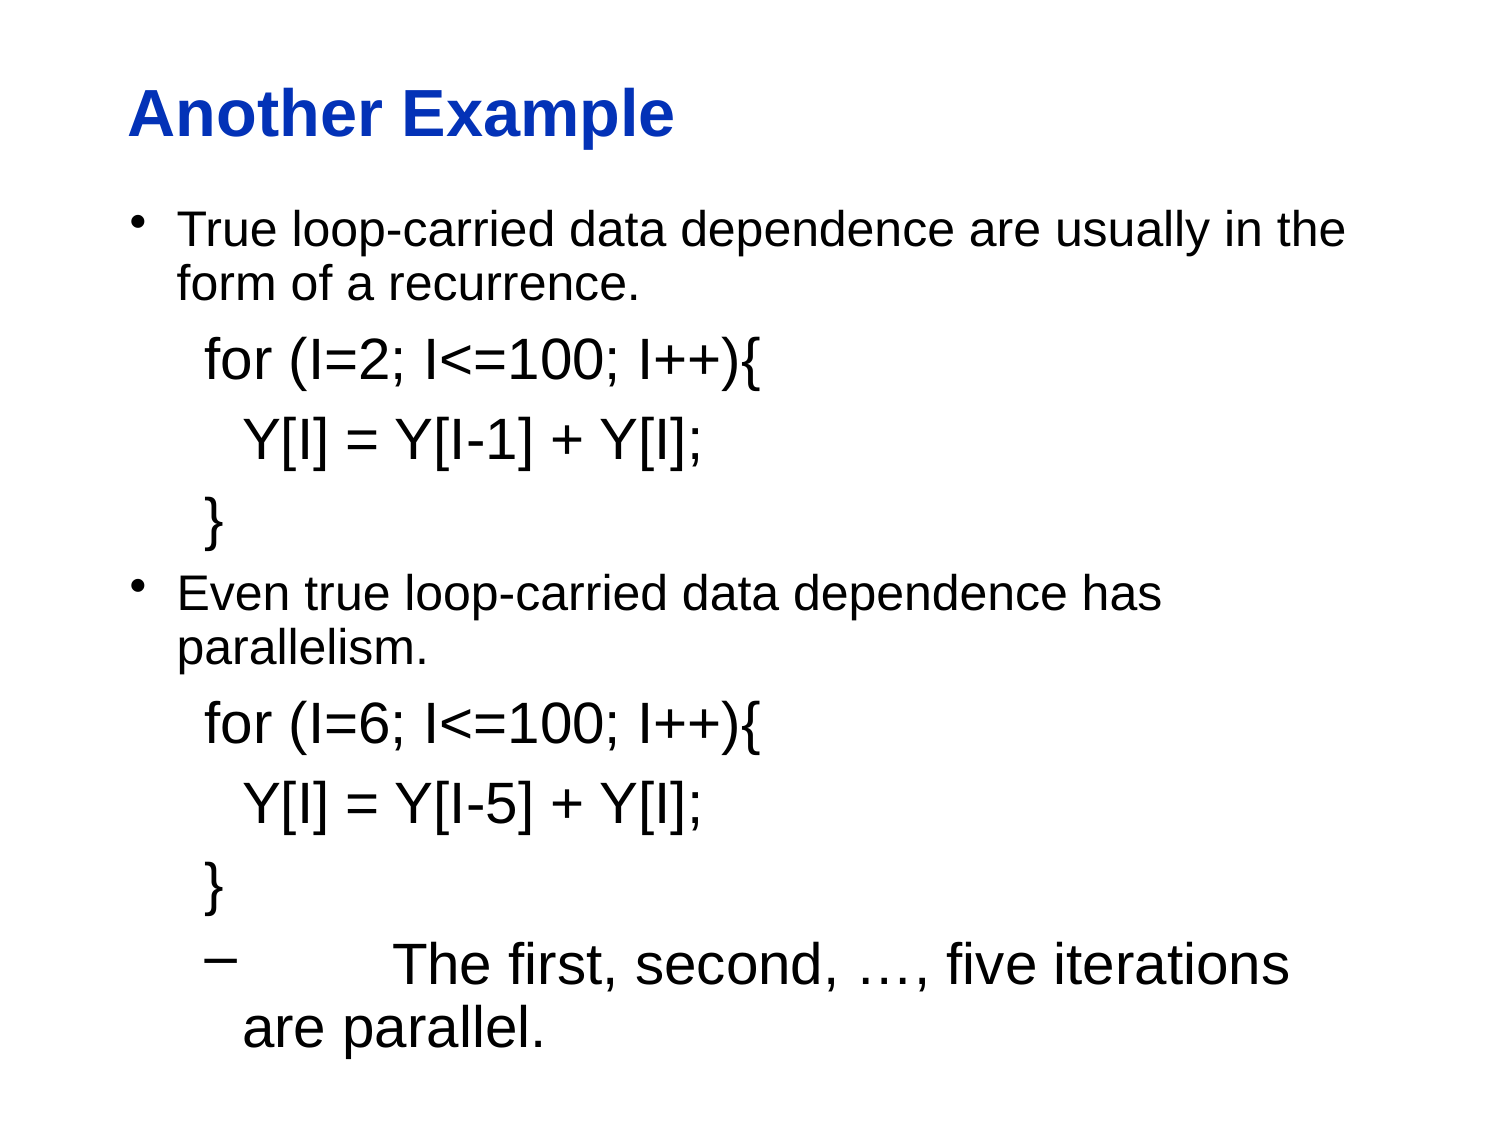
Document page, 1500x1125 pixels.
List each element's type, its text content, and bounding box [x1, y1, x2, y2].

title Another Example [112, 53, 1310, 176]
list True loop-carried data dependence are usually in the form of a recurrence. for (I=2; I<=100; I++){ Y[I] = Y[I-1] + Y[I]; } Even true loop-carried data dependence has parallelism. for (I=6; I<=100; I++){ Y[I] = Y[I-5] + Y[I]; } The first, second, …, five iterations are parallel. [114, 195, 1376, 1005]
